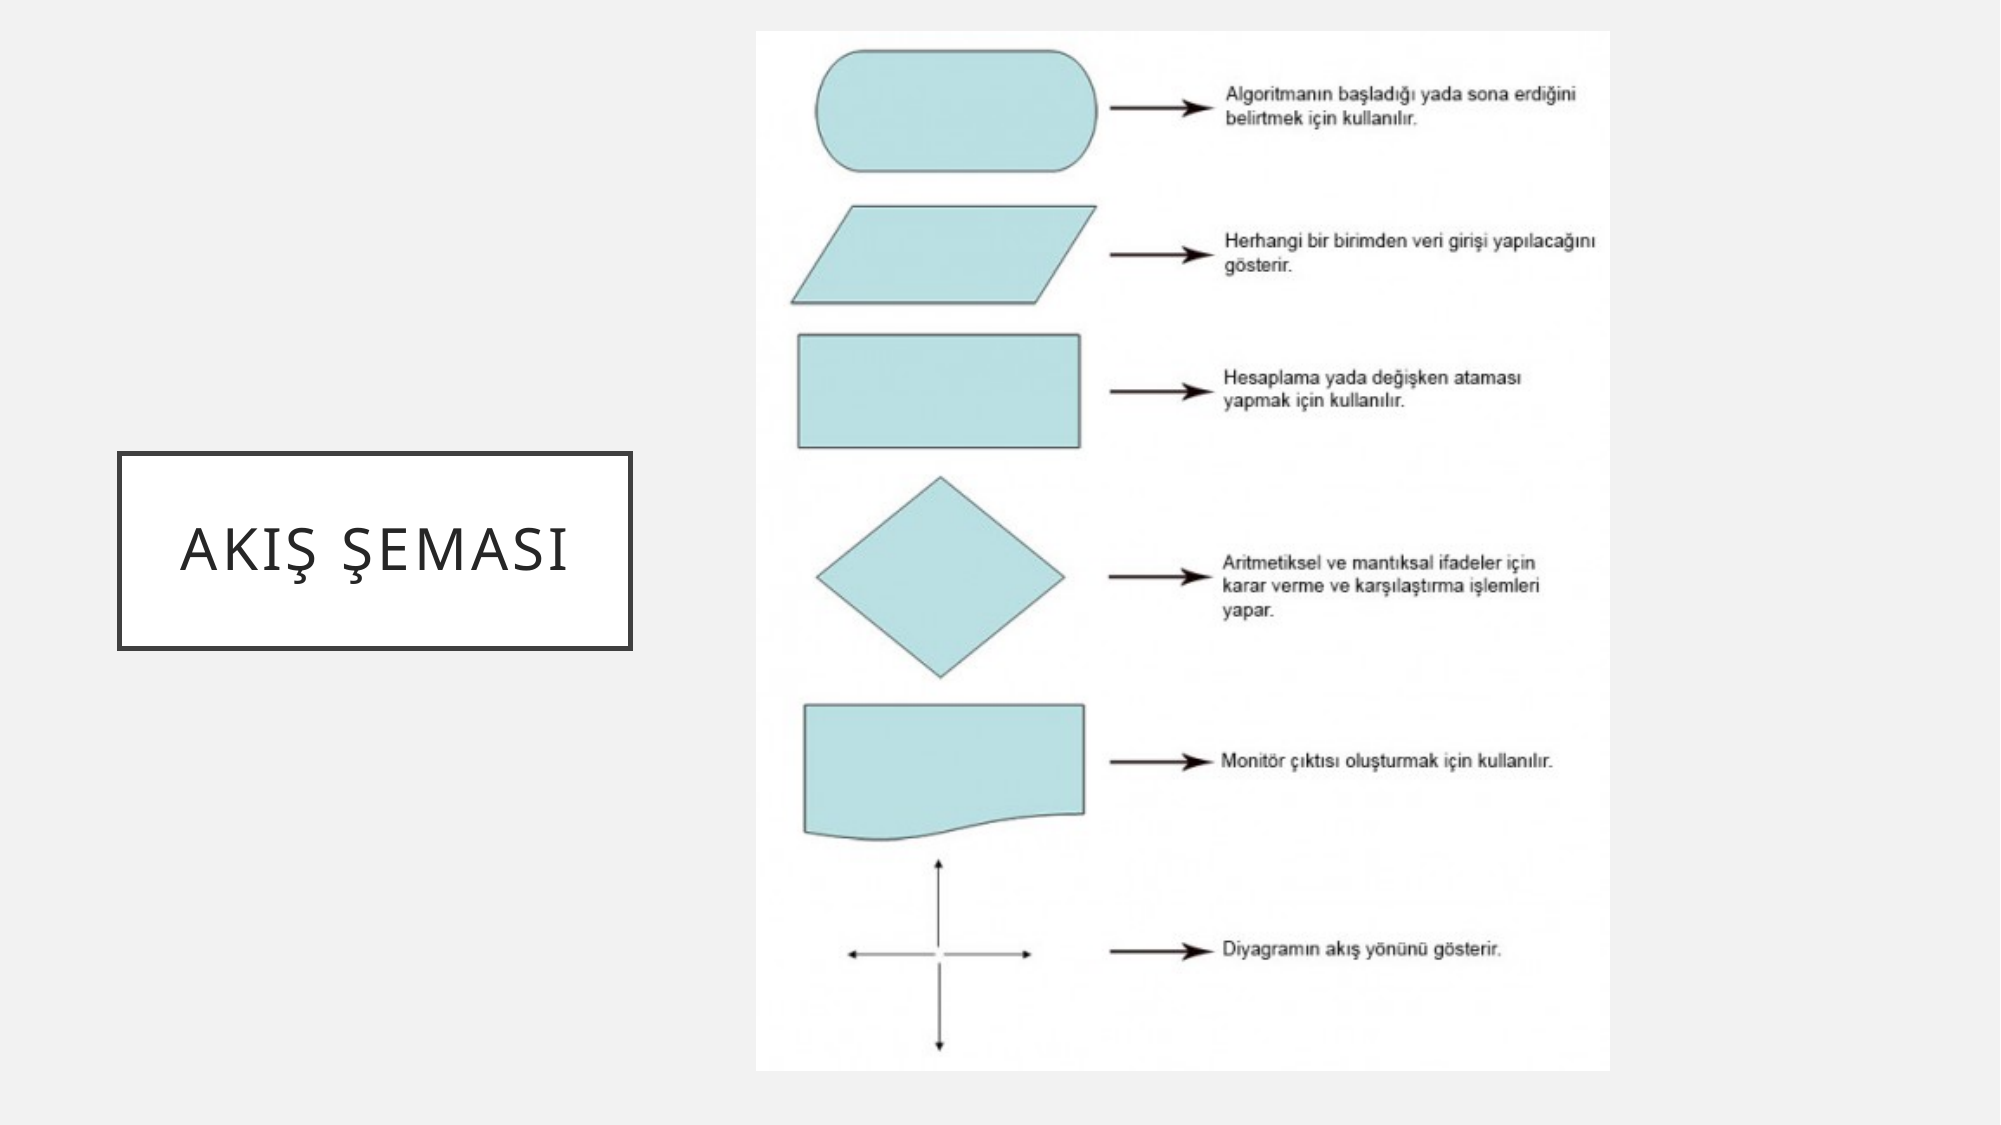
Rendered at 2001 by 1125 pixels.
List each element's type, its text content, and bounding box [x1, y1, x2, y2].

title Akış şeması [117, 451, 633, 651]
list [756, 31, 1610, 1071]
